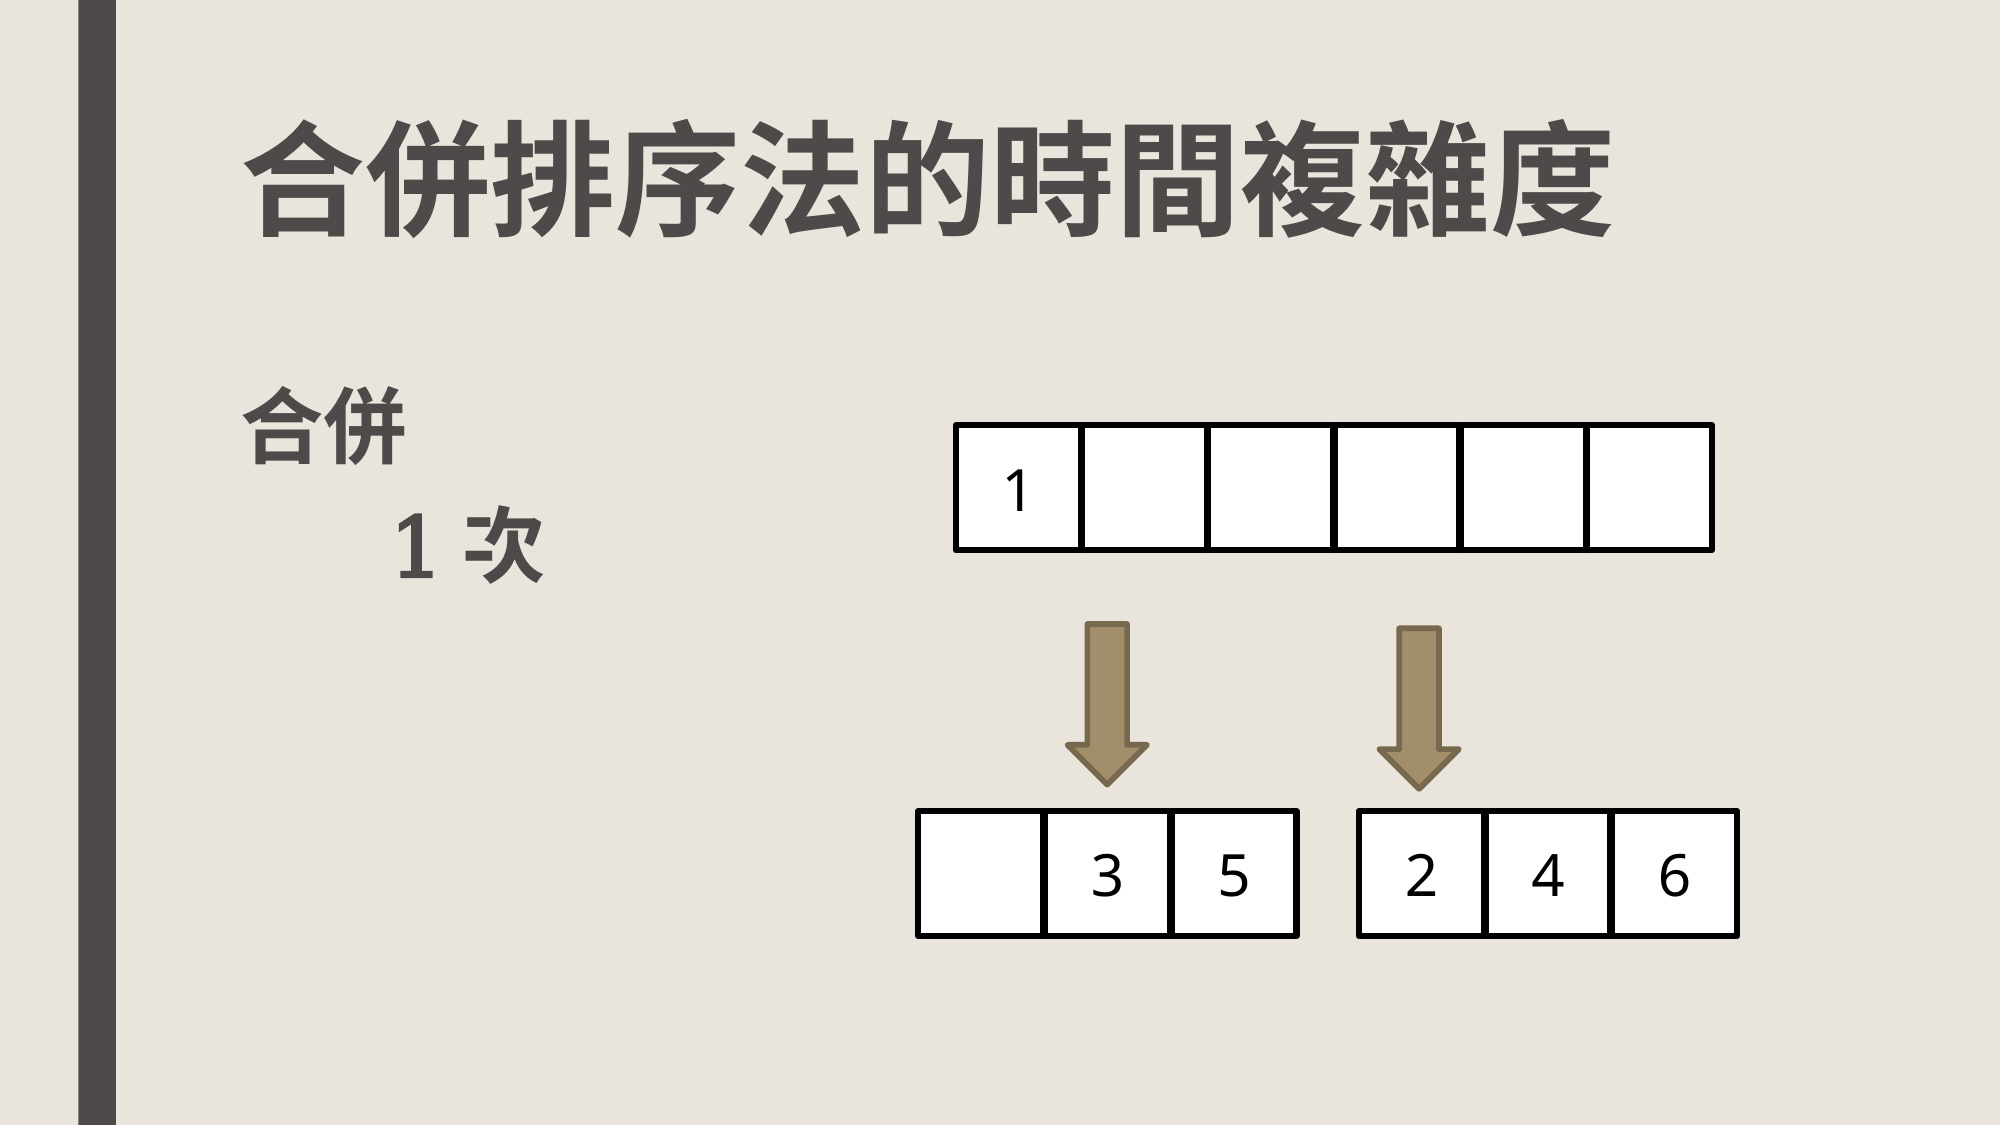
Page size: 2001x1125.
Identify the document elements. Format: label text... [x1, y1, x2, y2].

text_box [1079, 422, 1206, 553]
text_box 5 [1205, 422, 1332, 553]
title 合併排序法的時間複雜度 [225, 112, 1800, 357]
text_box [1376, 625, 1462, 792]
text_box 2 [1356, 808, 1483, 939]
text_box 3 [1042, 808, 1169, 939]
text_box 2 [1332, 422, 1458, 553]
text_box 1 [953, 422, 1079, 553]
text_box 6 [1609, 808, 1740, 939]
text_box 6 [1584, 422, 1715, 553]
text_box 4 [1483, 808, 1609, 939]
text_box [915, 808, 1042, 939]
text_box 5 [1169, 808, 1299, 939]
text_box 4 [1458, 422, 1584, 553]
text_box [1064, 621, 1150, 788]
list 合併 1次 [225, 375, 1800, 963]
